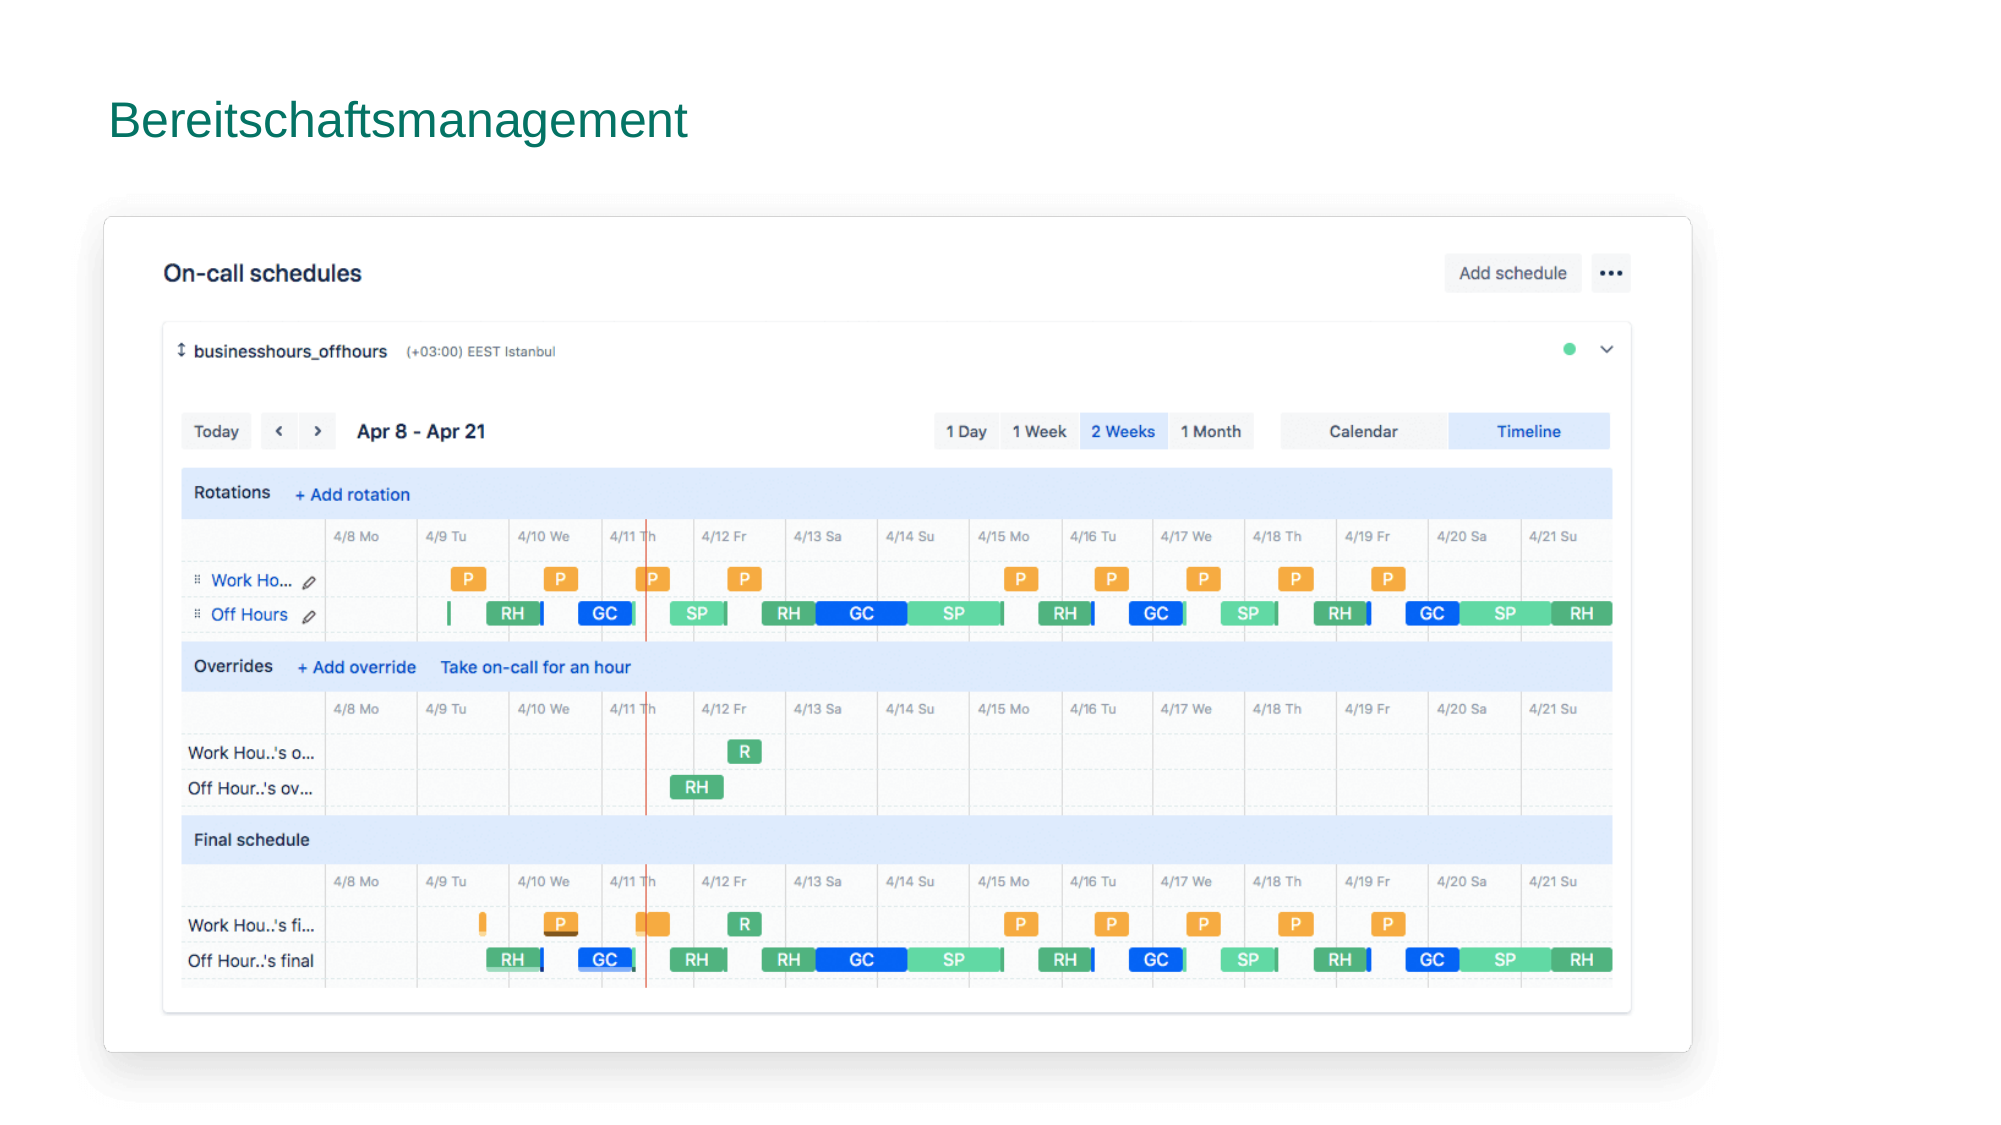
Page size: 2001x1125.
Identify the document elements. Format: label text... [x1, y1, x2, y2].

title Bereitschaftsmanagement [108, 94, 1377, 166]
picture [57, 167, 1735, 1125]
